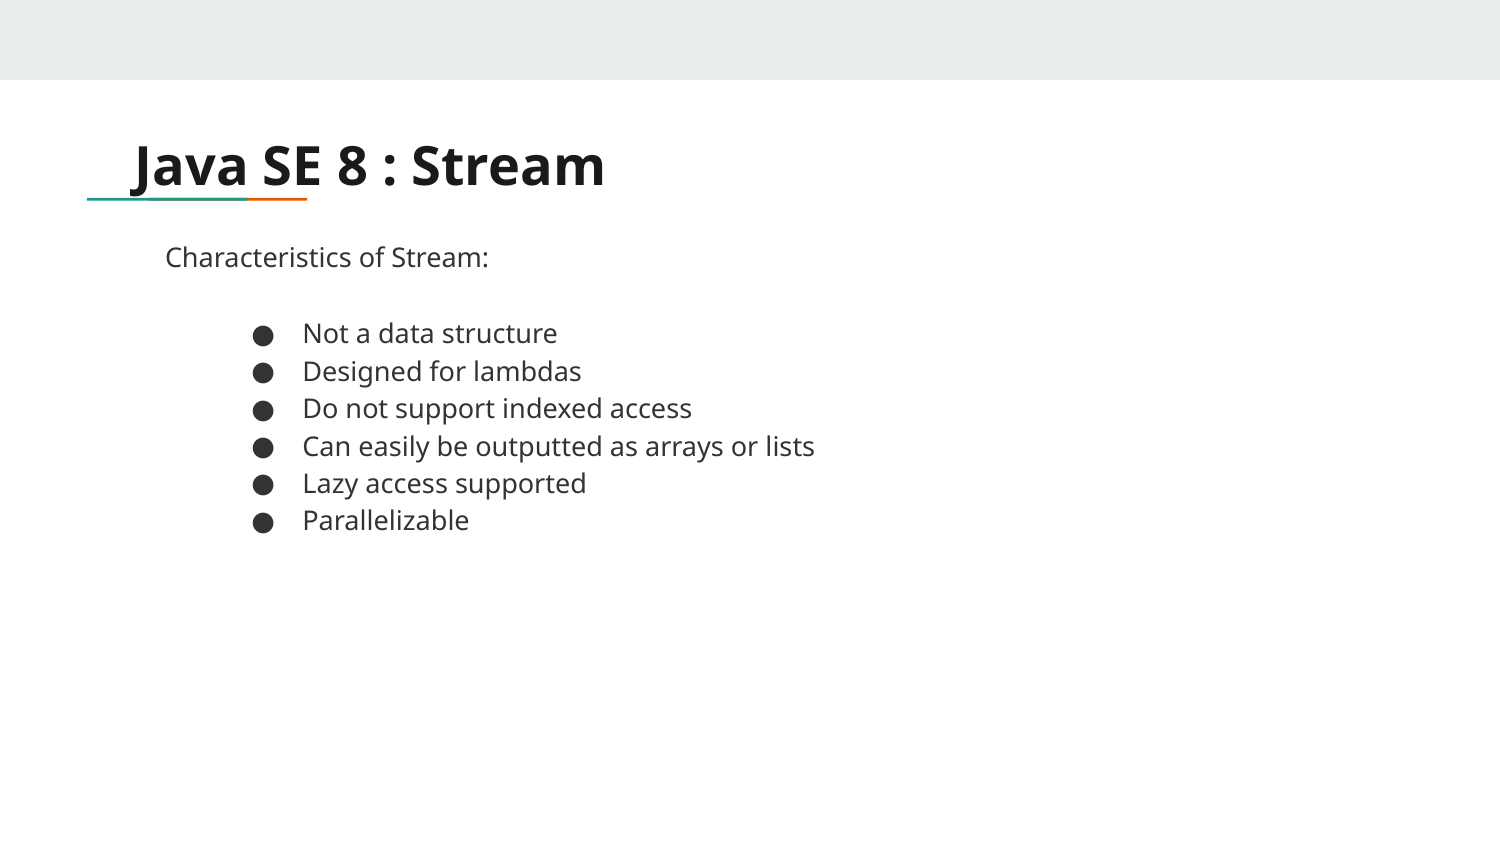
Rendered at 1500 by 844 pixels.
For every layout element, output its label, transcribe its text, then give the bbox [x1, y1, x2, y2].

title Java SE 8 : Stream [119, 116, 1381, 205]
list Characteristics of Stream: Not a data structure Designed for lambdas Do not support indexed access Can easily be outputted as arrays or lists Lazy access supported Parallelizable [150, 225, 1350, 750]
